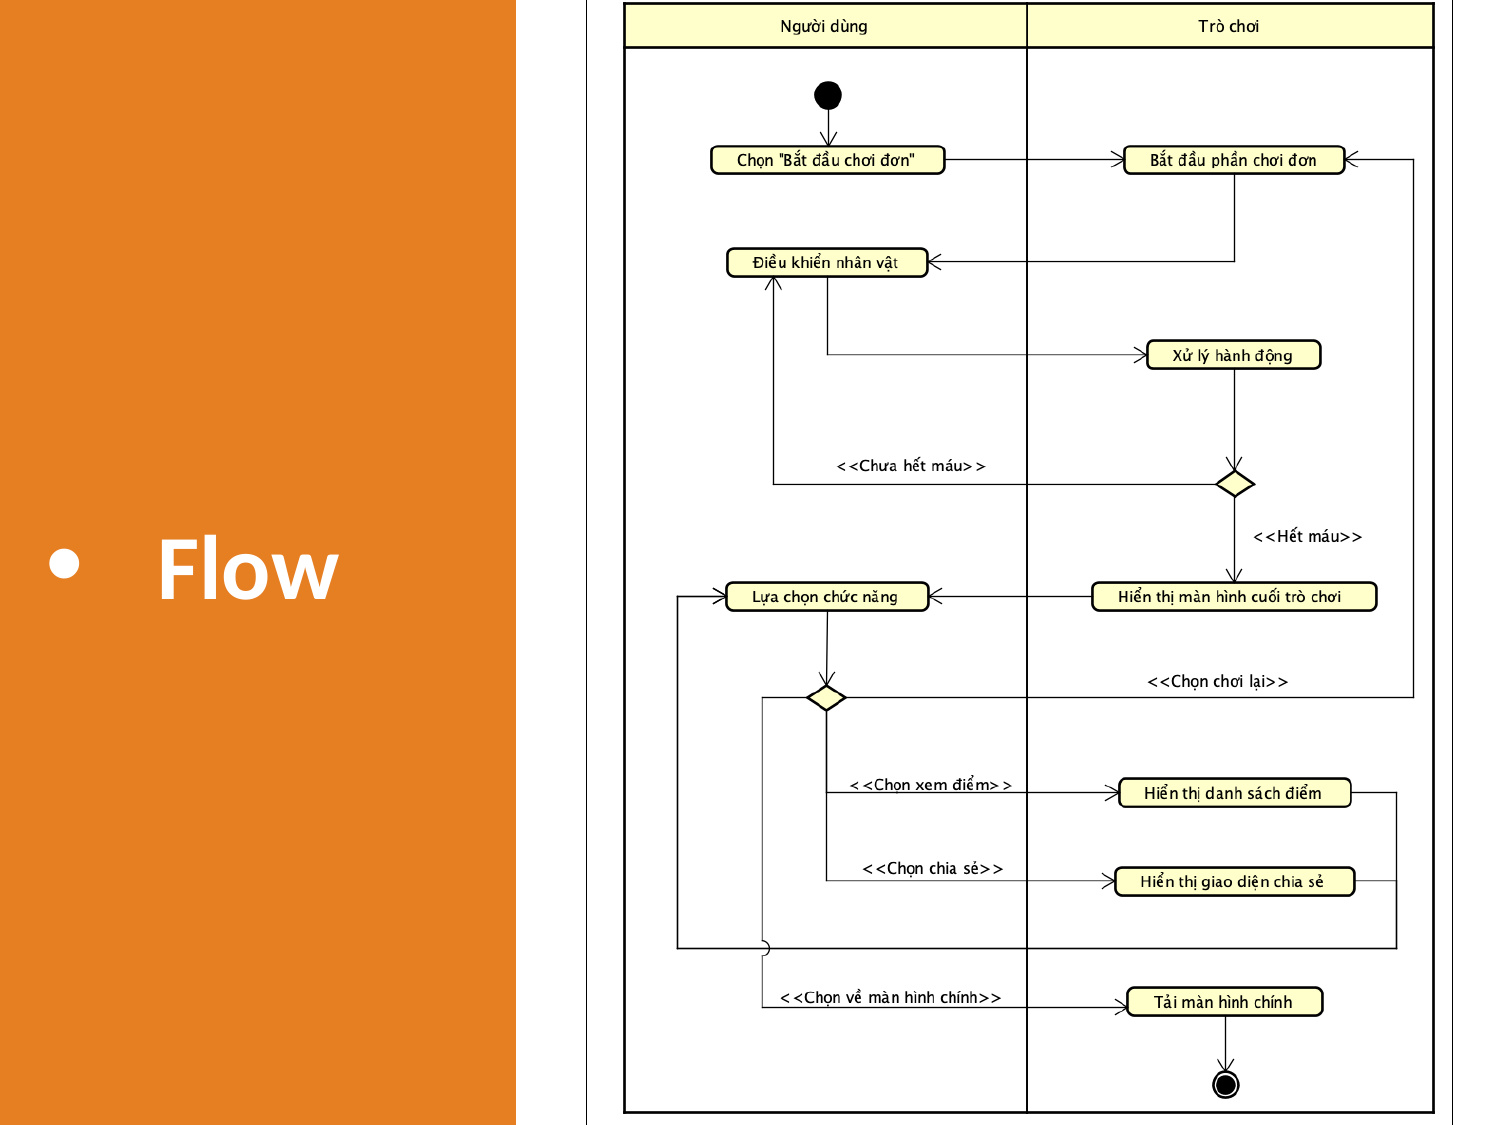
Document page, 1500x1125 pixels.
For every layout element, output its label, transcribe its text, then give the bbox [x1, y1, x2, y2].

picture [573, 0, 1464, 1125]
text_box Flow [0, 0, 516, 1125]
